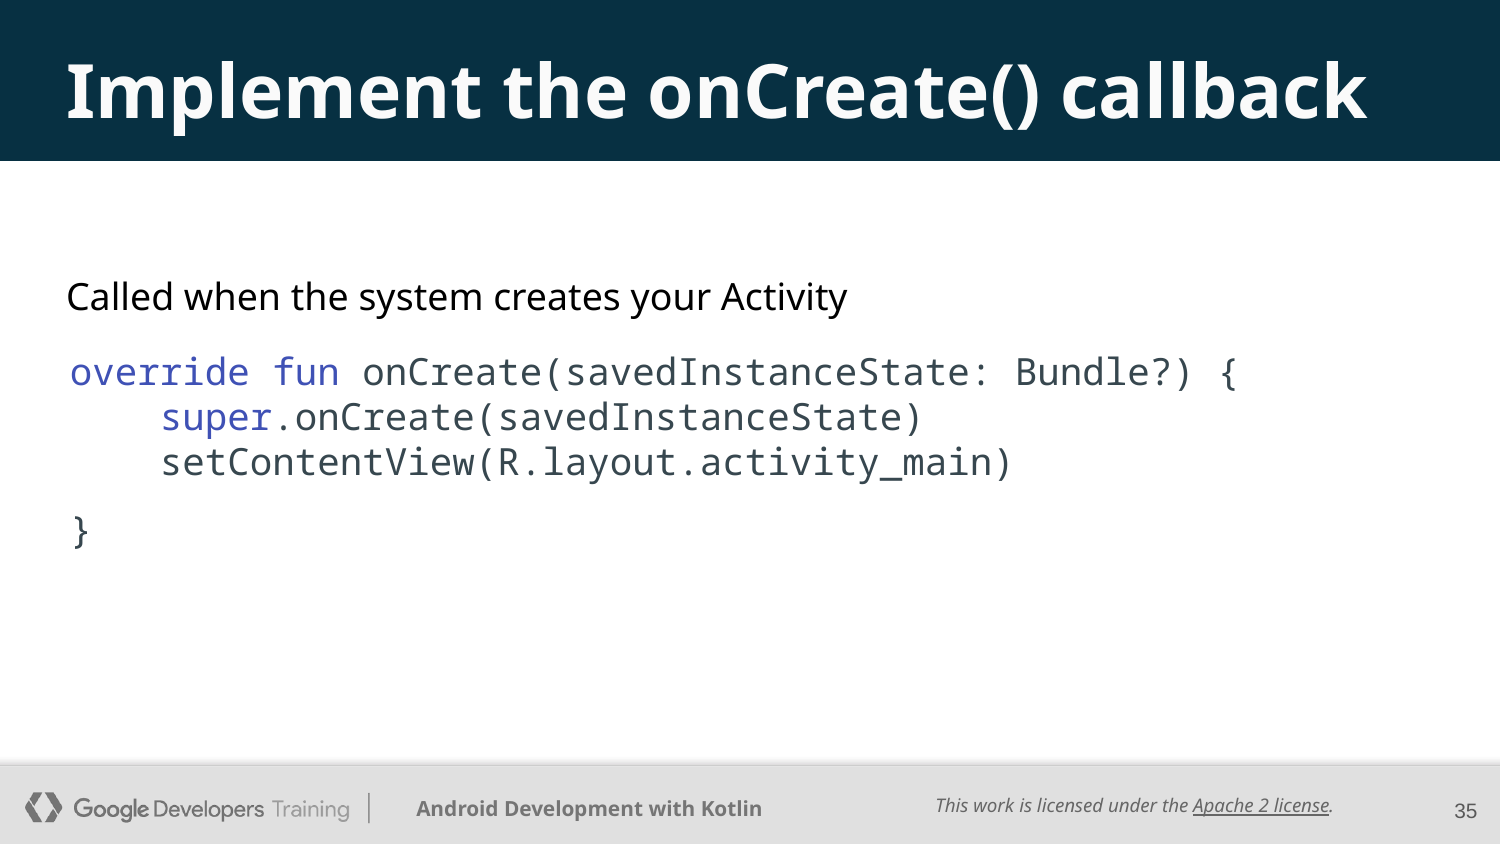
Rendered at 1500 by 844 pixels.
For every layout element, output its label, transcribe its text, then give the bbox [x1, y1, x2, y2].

slide_number ‹#› [1402, 777, 1493, 842]
text_box override fun onCreate(savedInstanceState: Bundle?) { super.onCreate(savedInstanceState) setContentView(R.layout.activity_main) } [54, 333, 1446, 695]
title Implement the onCreate() callback [51, 28, 1449, 122]
picture [0, 161, 1500, 844]
list Called when the system creates your Activity [51, 251, 1449, 317]
